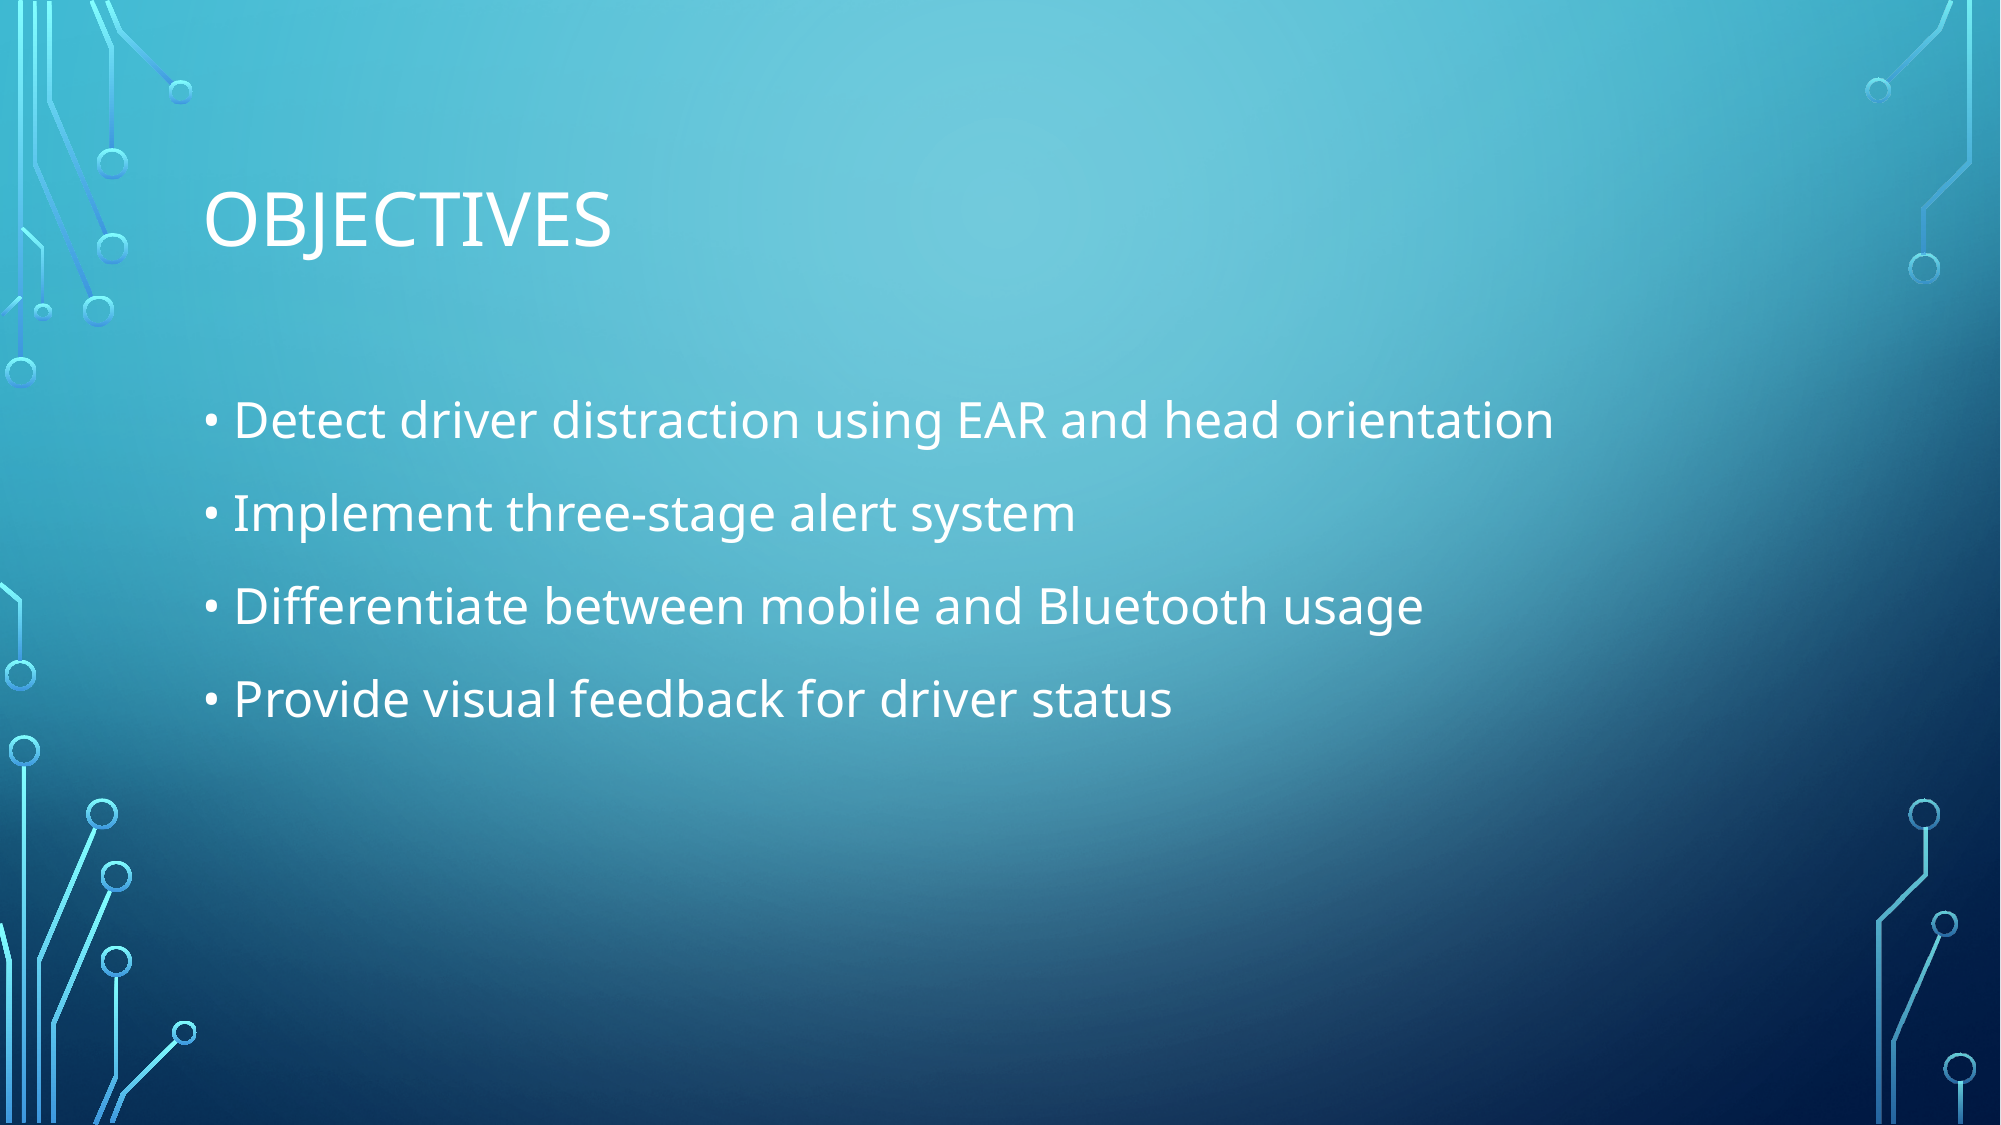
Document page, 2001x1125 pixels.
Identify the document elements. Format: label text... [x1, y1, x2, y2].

title Objectives [187, 101, 1813, 344]
list • Detect driver distraction using EAR and head orientation • Implement three-stage alert system • Differentiate between mobile and Bluetooth usage • Provide visual feedback for driver status [187, 369, 1813, 950]
